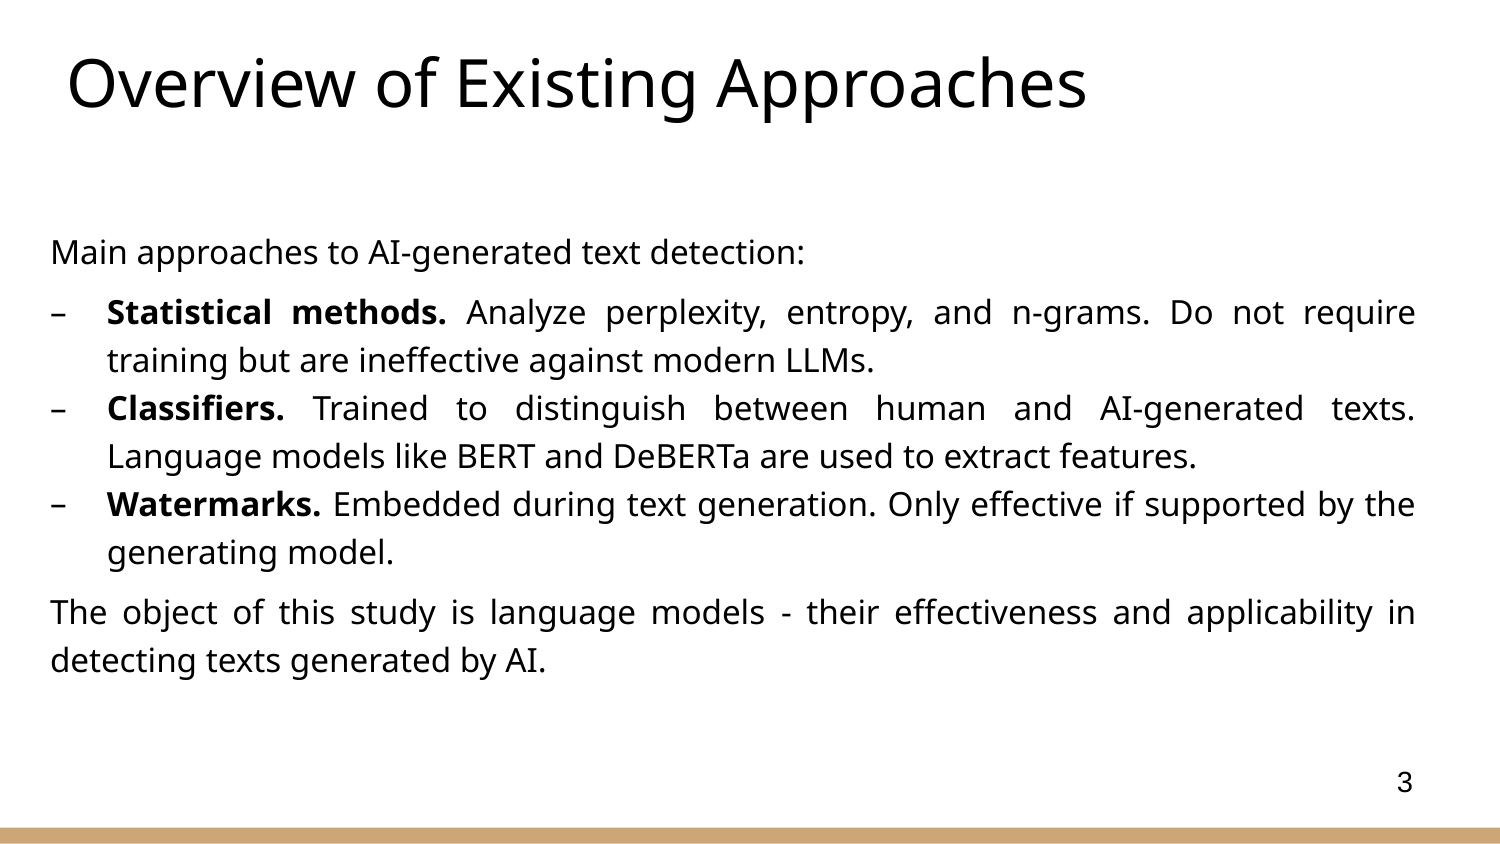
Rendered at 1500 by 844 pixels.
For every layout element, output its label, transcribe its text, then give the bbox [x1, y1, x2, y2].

list Main approaches to AI-generated text detection: Statistical methods. Analyze perplexity, entropy, and n-grams. Do not require training but are ineffective against modern LLMs. Classifiers. Trained to distinguish between human and AI-generated texts. Language models like BERT and DeBERTa are used to extract features. Watermarks. Embedded during text generation. Only effective if supported by the generating model. The object of this study is language models - their effectiveness and applicability in detecting texts generated by AI. [34, 208, 1433, 814]
title Overview of Existing Approaches [51, 0, 1449, 137]
text_box 3 [1382, 755, 1500, 806]
